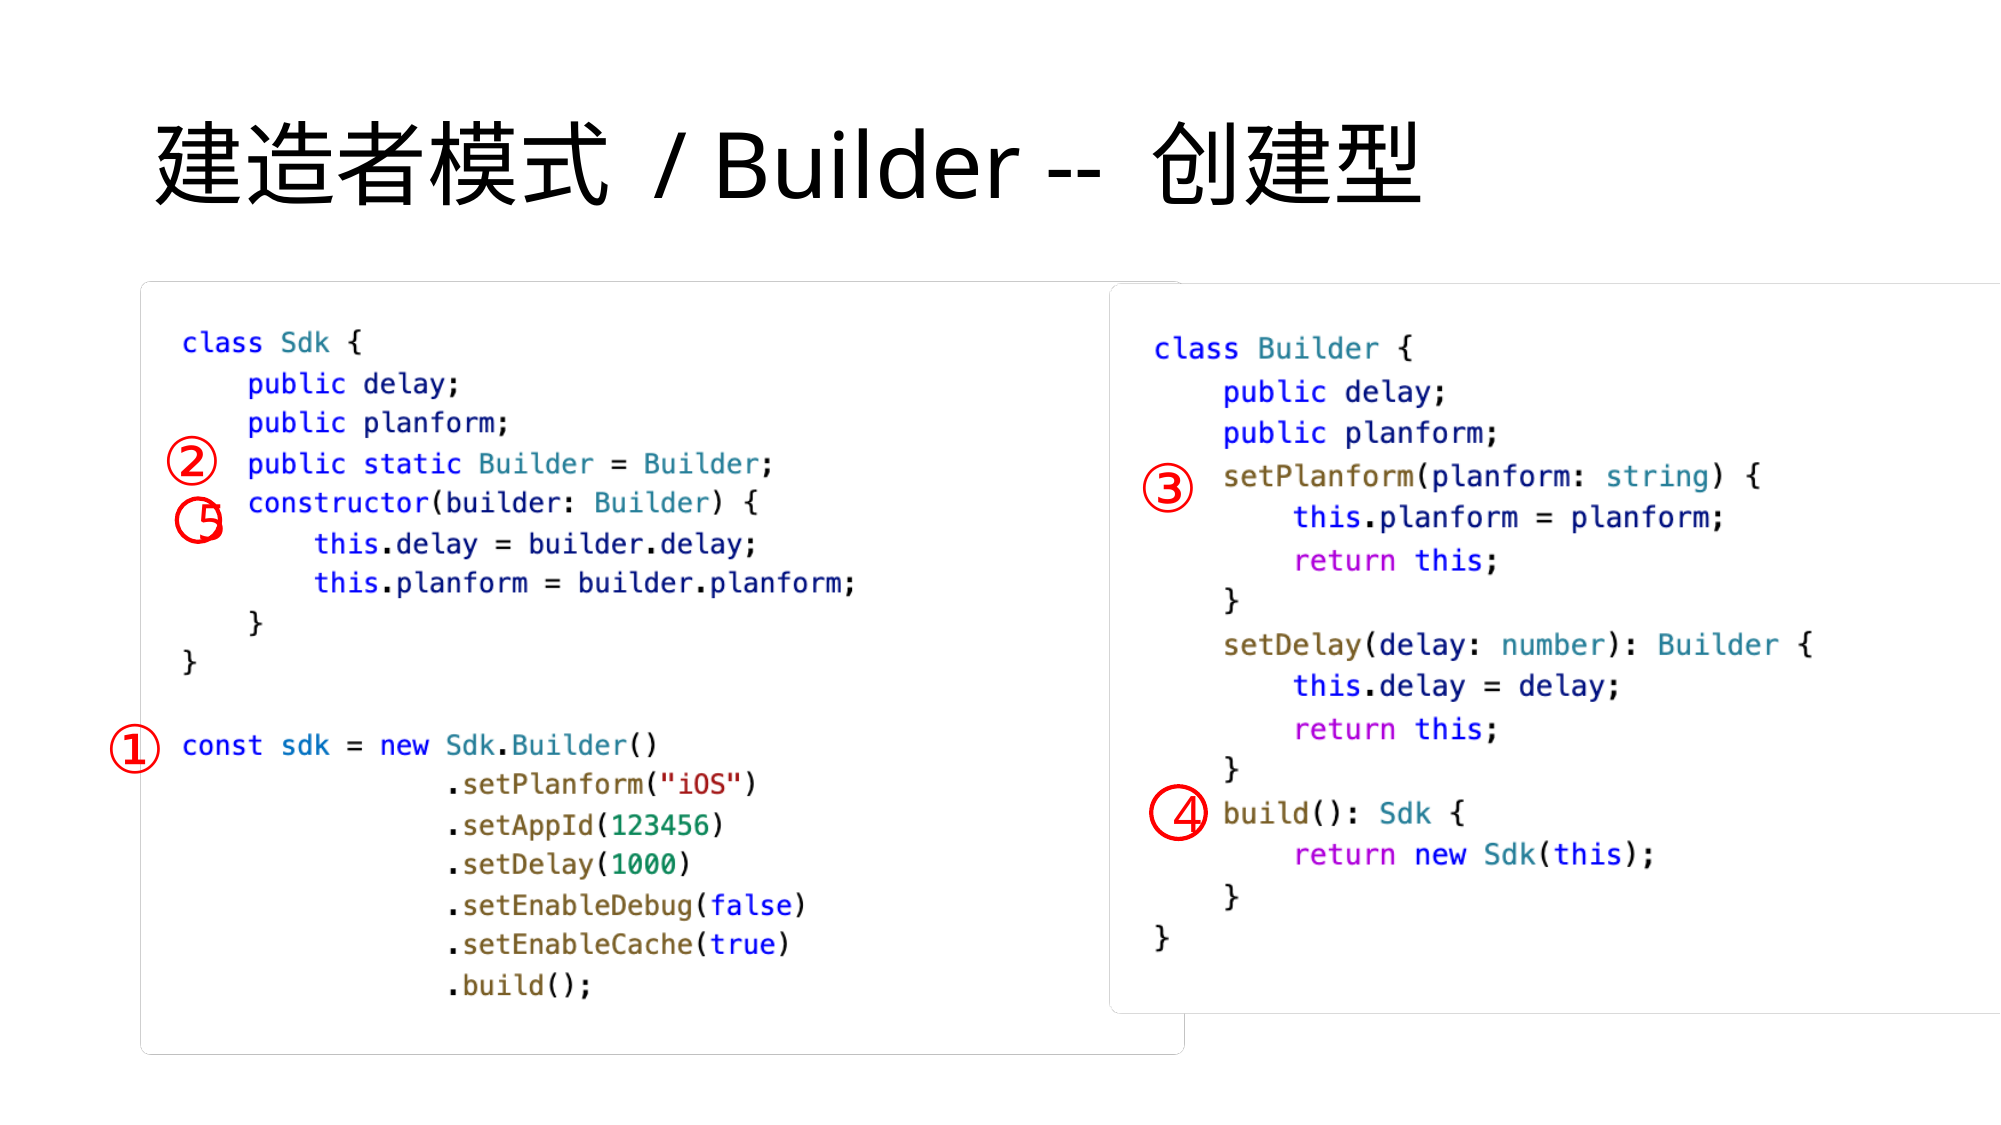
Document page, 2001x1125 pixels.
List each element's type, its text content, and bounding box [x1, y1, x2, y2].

title 建造者模式 / Builder -- 创建型 [137, 59, 1863, 231]
picture [90, 231, 2000, 1105]
